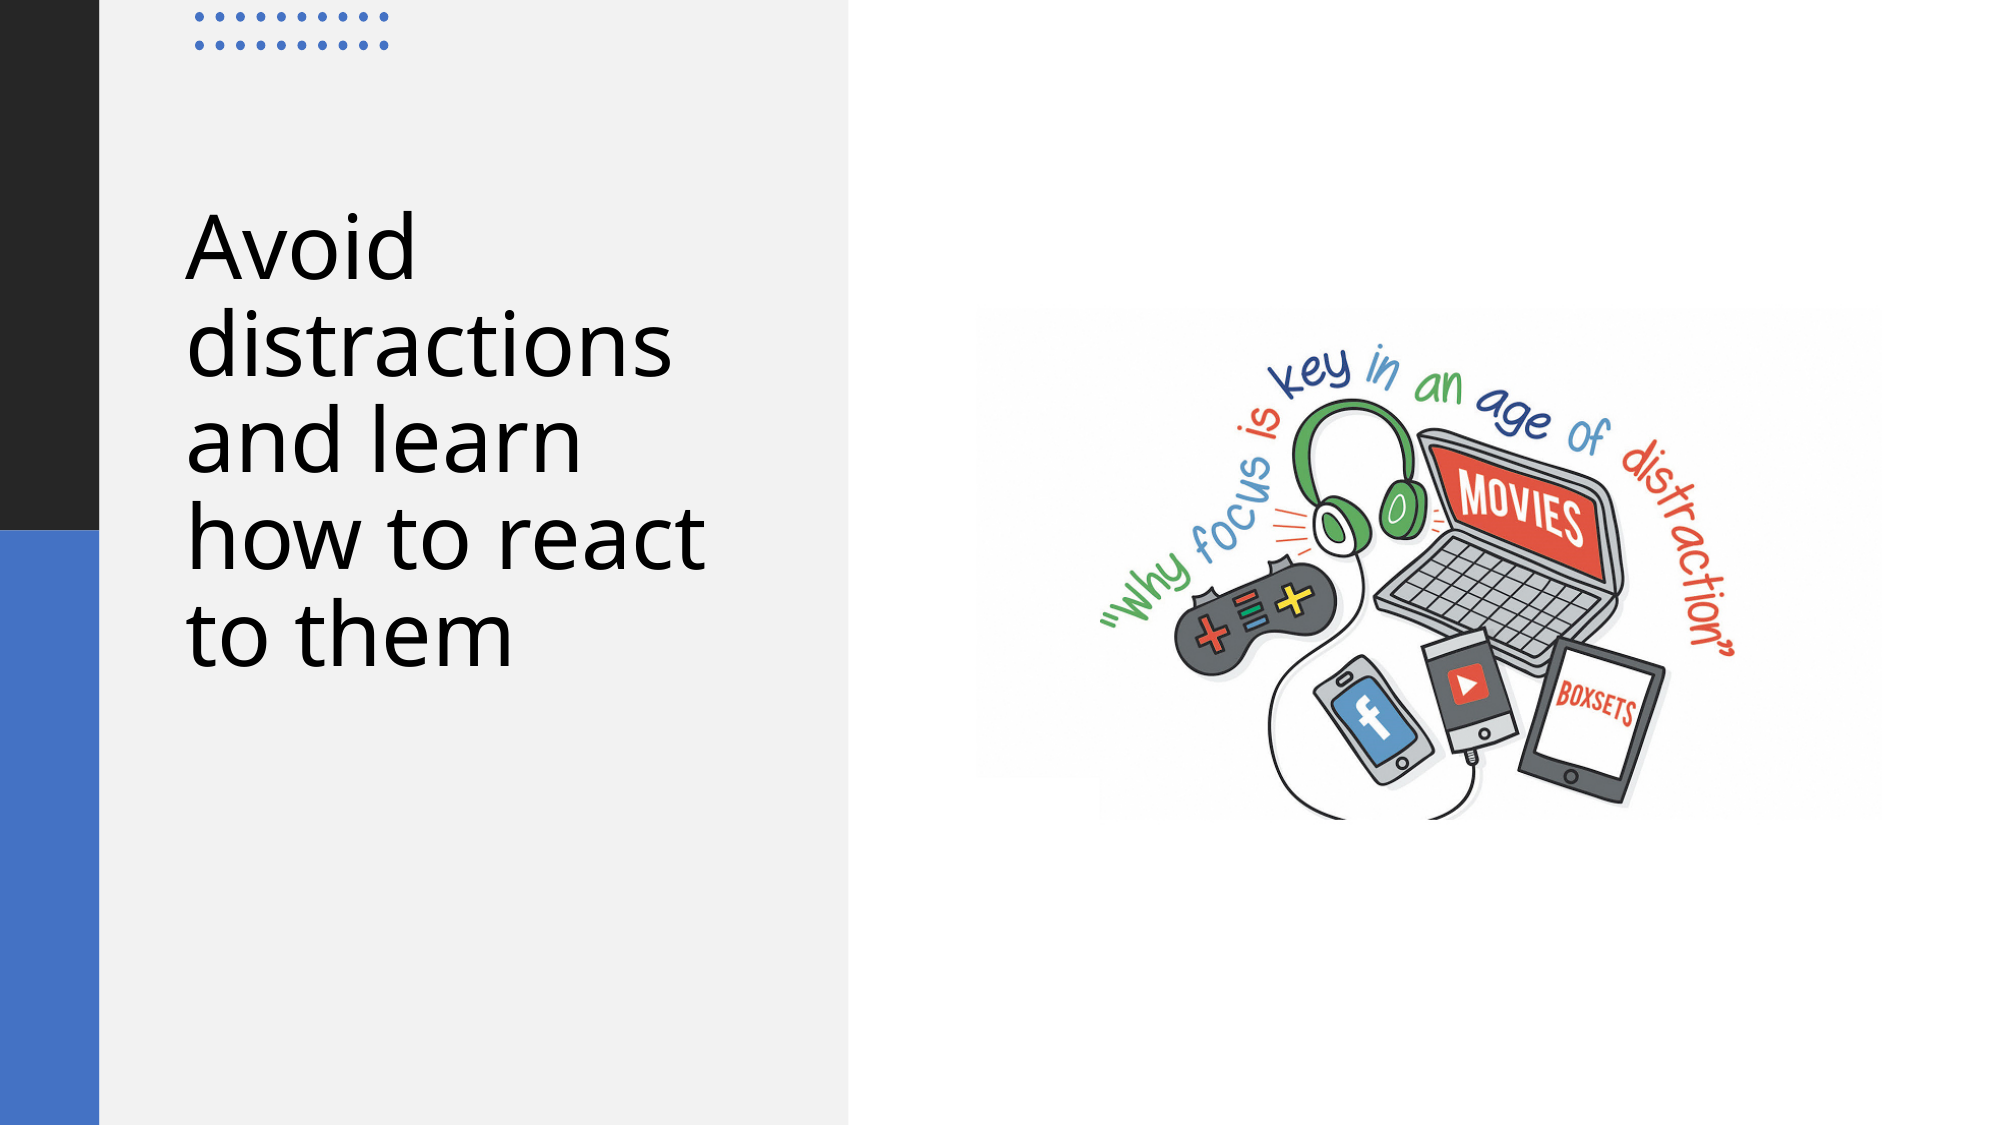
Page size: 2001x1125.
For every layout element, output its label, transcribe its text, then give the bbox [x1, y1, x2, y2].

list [921, 239, 1938, 890]
text_box [0, 0, 99, 529]
title Avoid distractions and learn how to react to them [170, 188, 793, 693]
text_box [99, 0, 849, 1125]
text_box [849, 0, 2000, 1125]
text_box [0, 529, 99, 1125]
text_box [194, 11, 389, 51]
